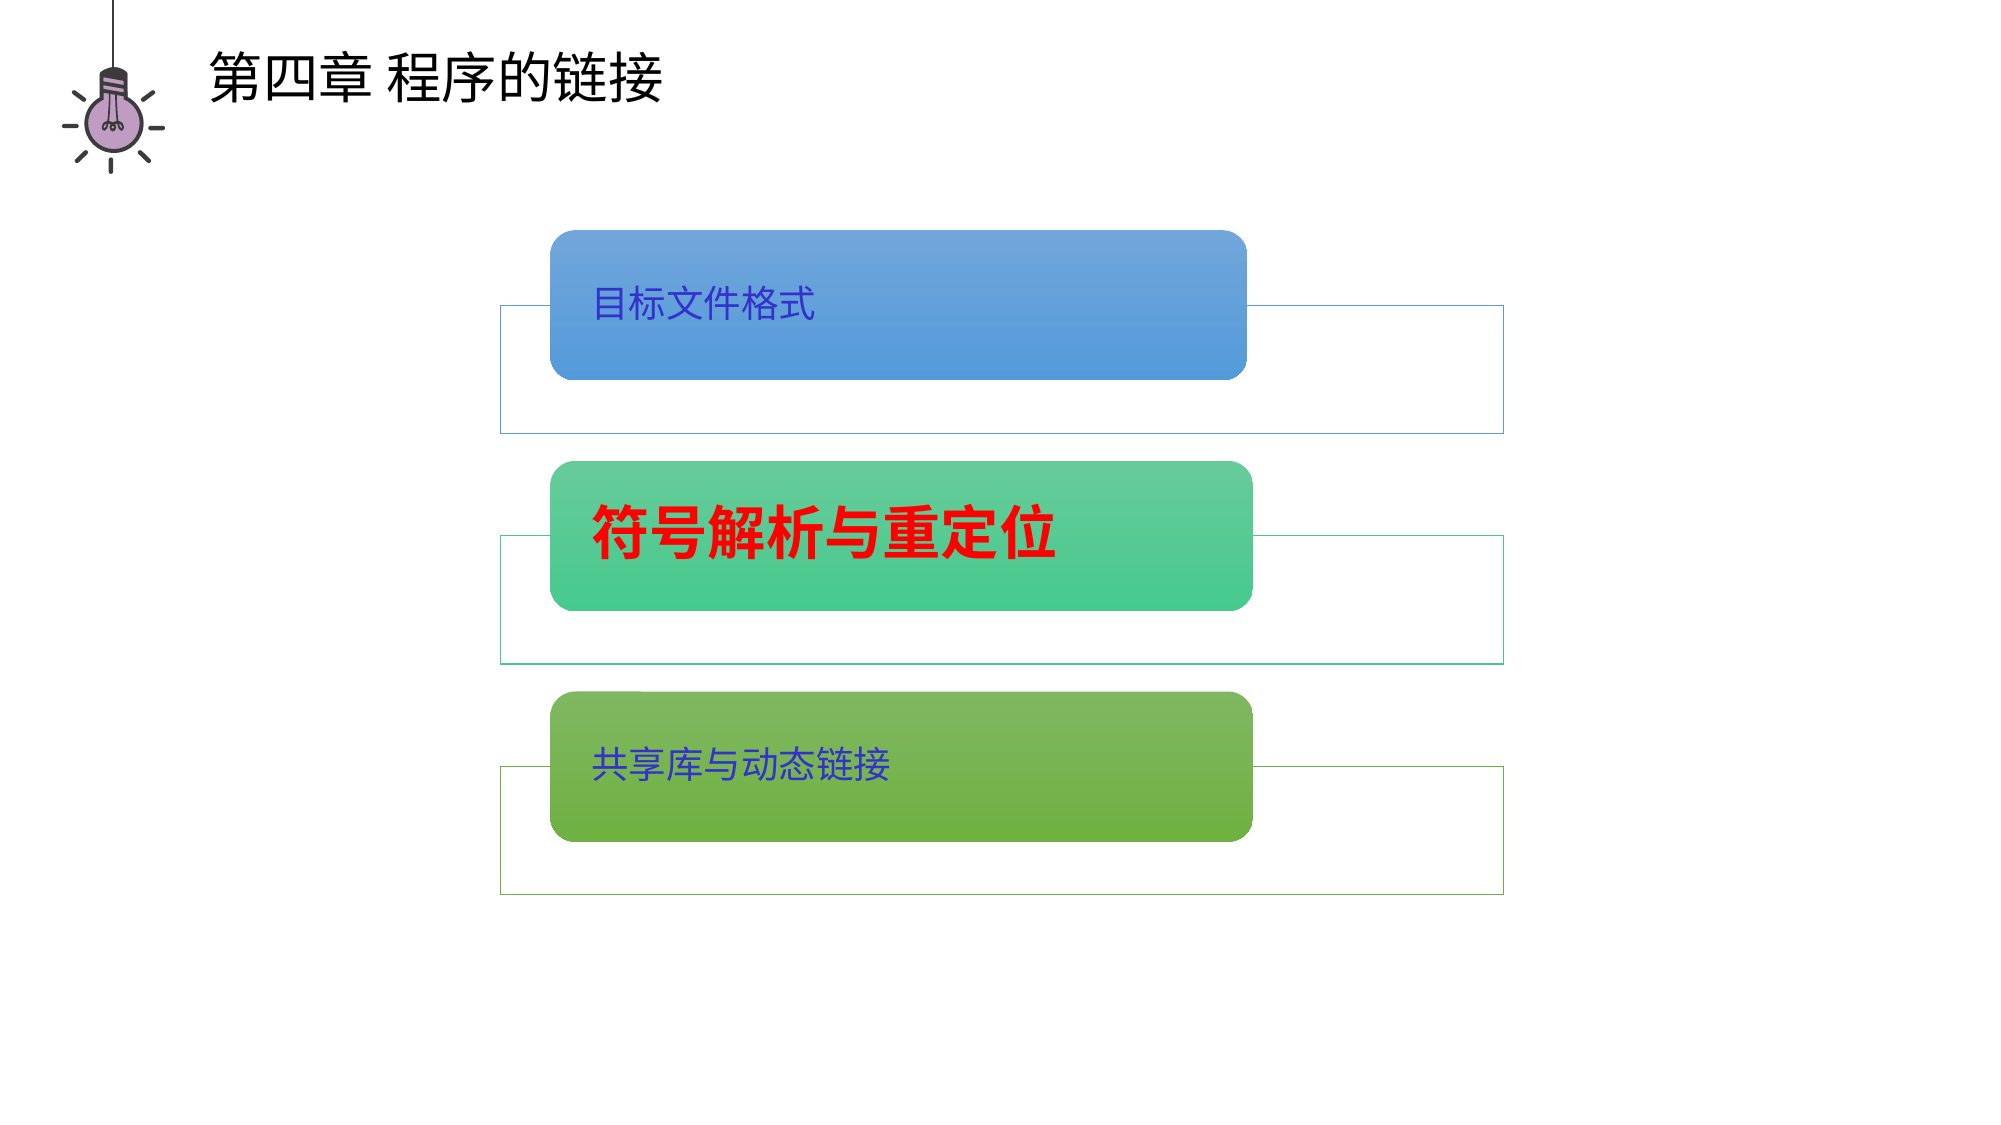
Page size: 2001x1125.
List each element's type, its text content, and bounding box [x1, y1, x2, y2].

title 第四章 程序的链接 [192, 42, 1945, 152]
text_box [500, 229, 1504, 896]
